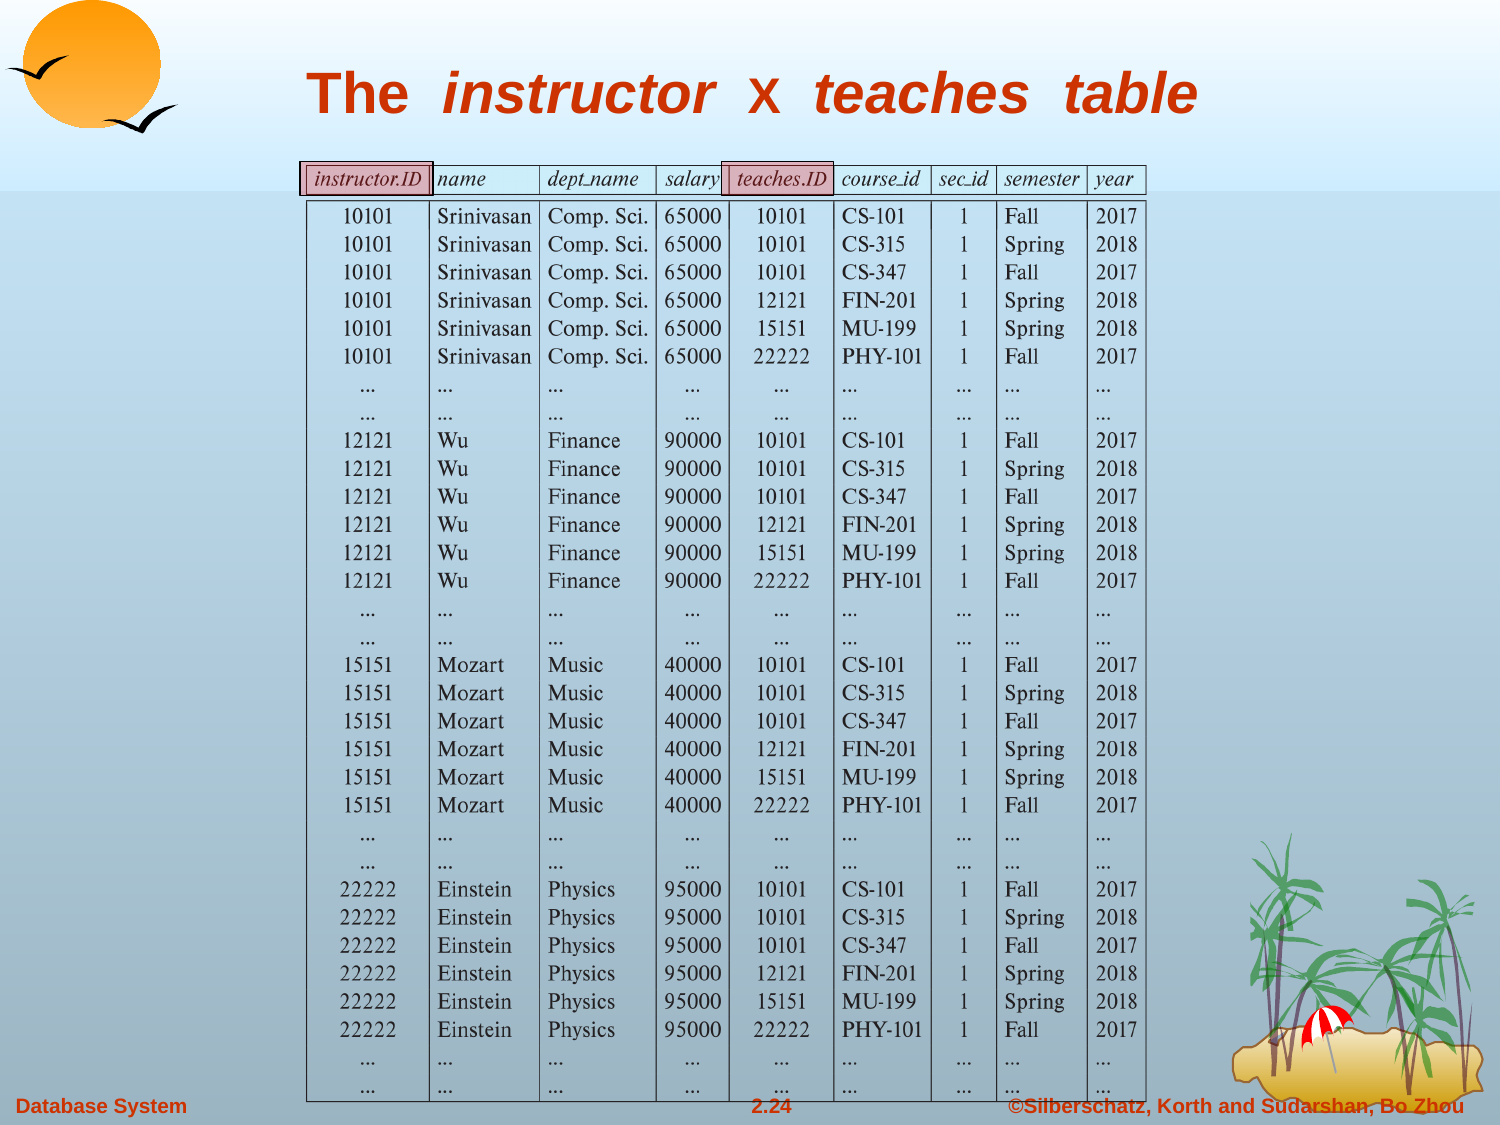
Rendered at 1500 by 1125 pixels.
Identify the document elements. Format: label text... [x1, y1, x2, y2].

picture [273, 146, 1170, 1125]
title The instructor X teaches table [90, 32, 1416, 134]
